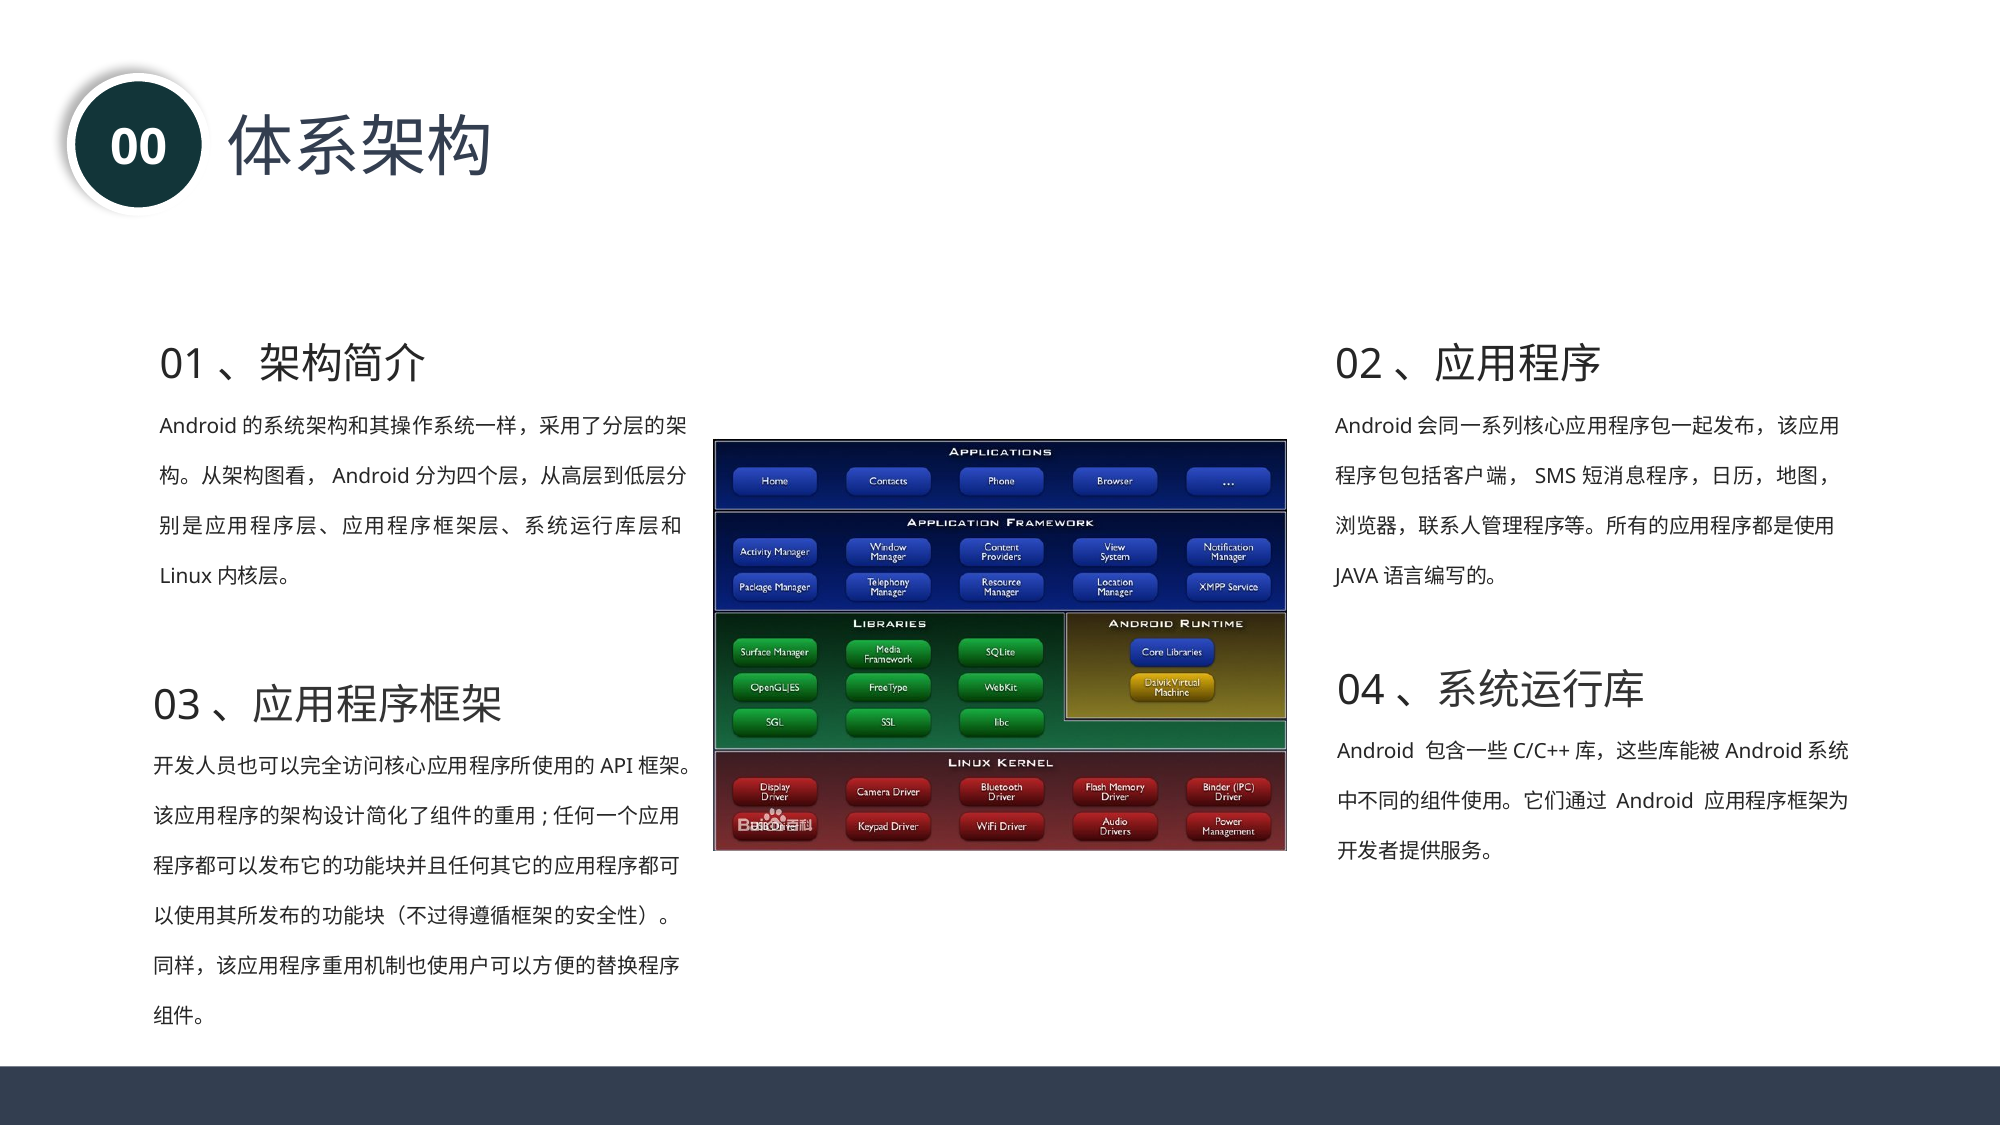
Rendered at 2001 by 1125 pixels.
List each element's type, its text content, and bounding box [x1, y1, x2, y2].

text_box 00 [70, 76, 207, 213]
picture [713, 438, 1287, 851]
text_box [0, 1065, 2000, 1125]
text_box 02、应用程序 Android会同一系列核心应用程序包一起发布，该应用程序包包括客户端，SMS短消息程序，日历，地图，浏览器，联系人管理程序等。所有的应用程序都是使用JAVA语言编写的。 [1320, 279, 1855, 595]
text_box 03、应用程序框架 开发人员也可以完全访问核心应用程序所使用的API框架。该应用程序的架构设计简化了组件的重用;任何一个应用程序都可以发布它的功能块并且任何其它的应用程序都可以使用其所发布的功能块（不过得遵循框架的安全性）。同样，该应用程序重用机制也使用户可以方便的替换程序组件。 [138, 620, 696, 1036]
text_box 01、架构简介 Android的系统架构和其操作系统一样，采用了分层的架构。从架构图看，Android分为四个层，从高层到低层分别是应用程序层、应用程序框架层、系统运行库层和Linux内核层。 [144, 279, 702, 595]
text_box 04、系统运行库 Android 包含一些C/C++库，这些库能被Android系统中不同的组件使用。它们通过 Android 应用程序框架为开发者提供服务。 [1322, 655, 1880, 870]
text_box 体系架构 [211, 96, 721, 192]
